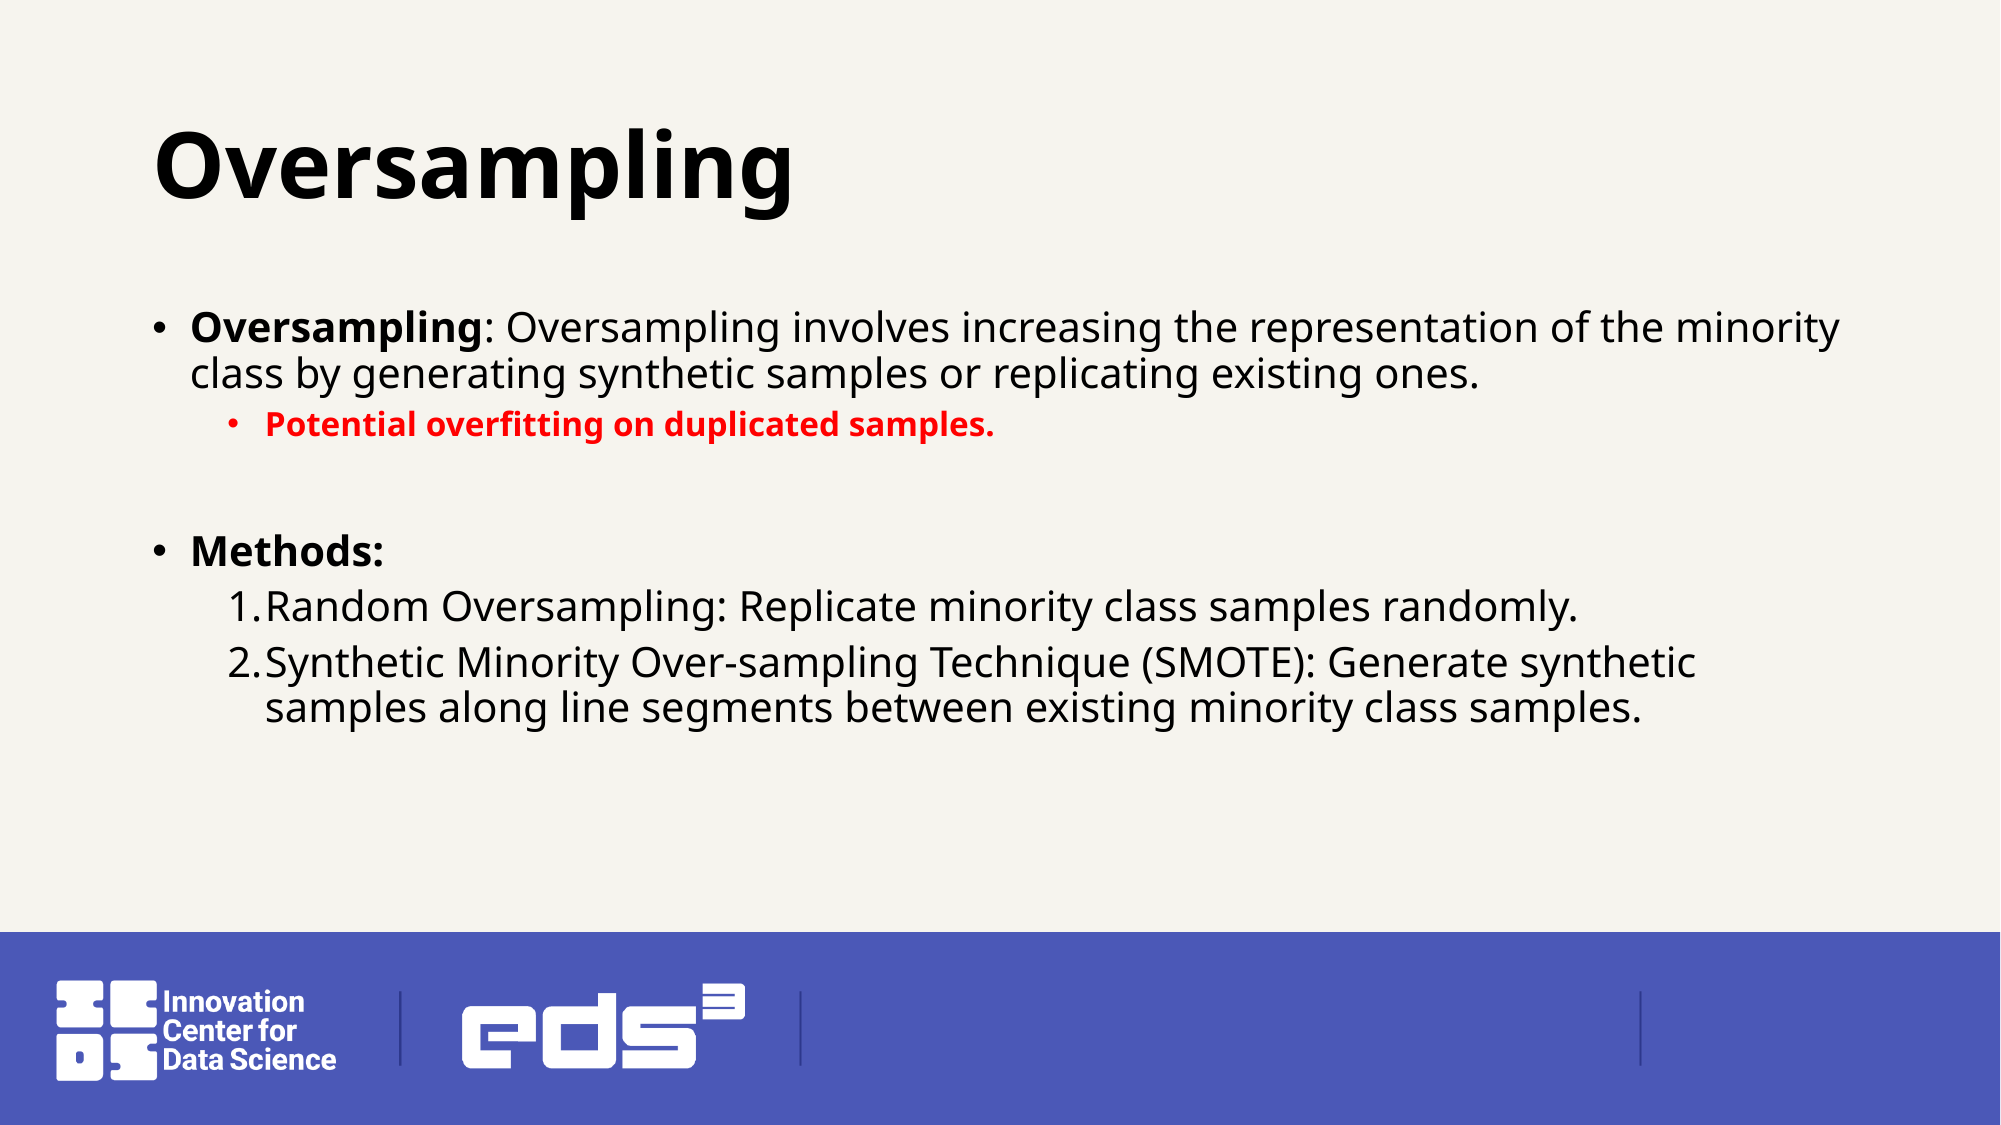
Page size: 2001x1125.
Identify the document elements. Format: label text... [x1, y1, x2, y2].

picture [0, 0, 2001, 1125]
title Oversampling [137, 59, 1863, 278]
list Oversampling: Oversampling involves increasing the representation of the minority class by generating synthetic samples or replicating existing ones. Potential overfitting on duplicated samples. Methods: Random Oversampling: Replicate minority class samples randomly. Synthetic Minority Over-sampling Technique (SMOTE): Generate synthetic samples along line segments between existing minority class samples. [137, 299, 1863, 1014]
